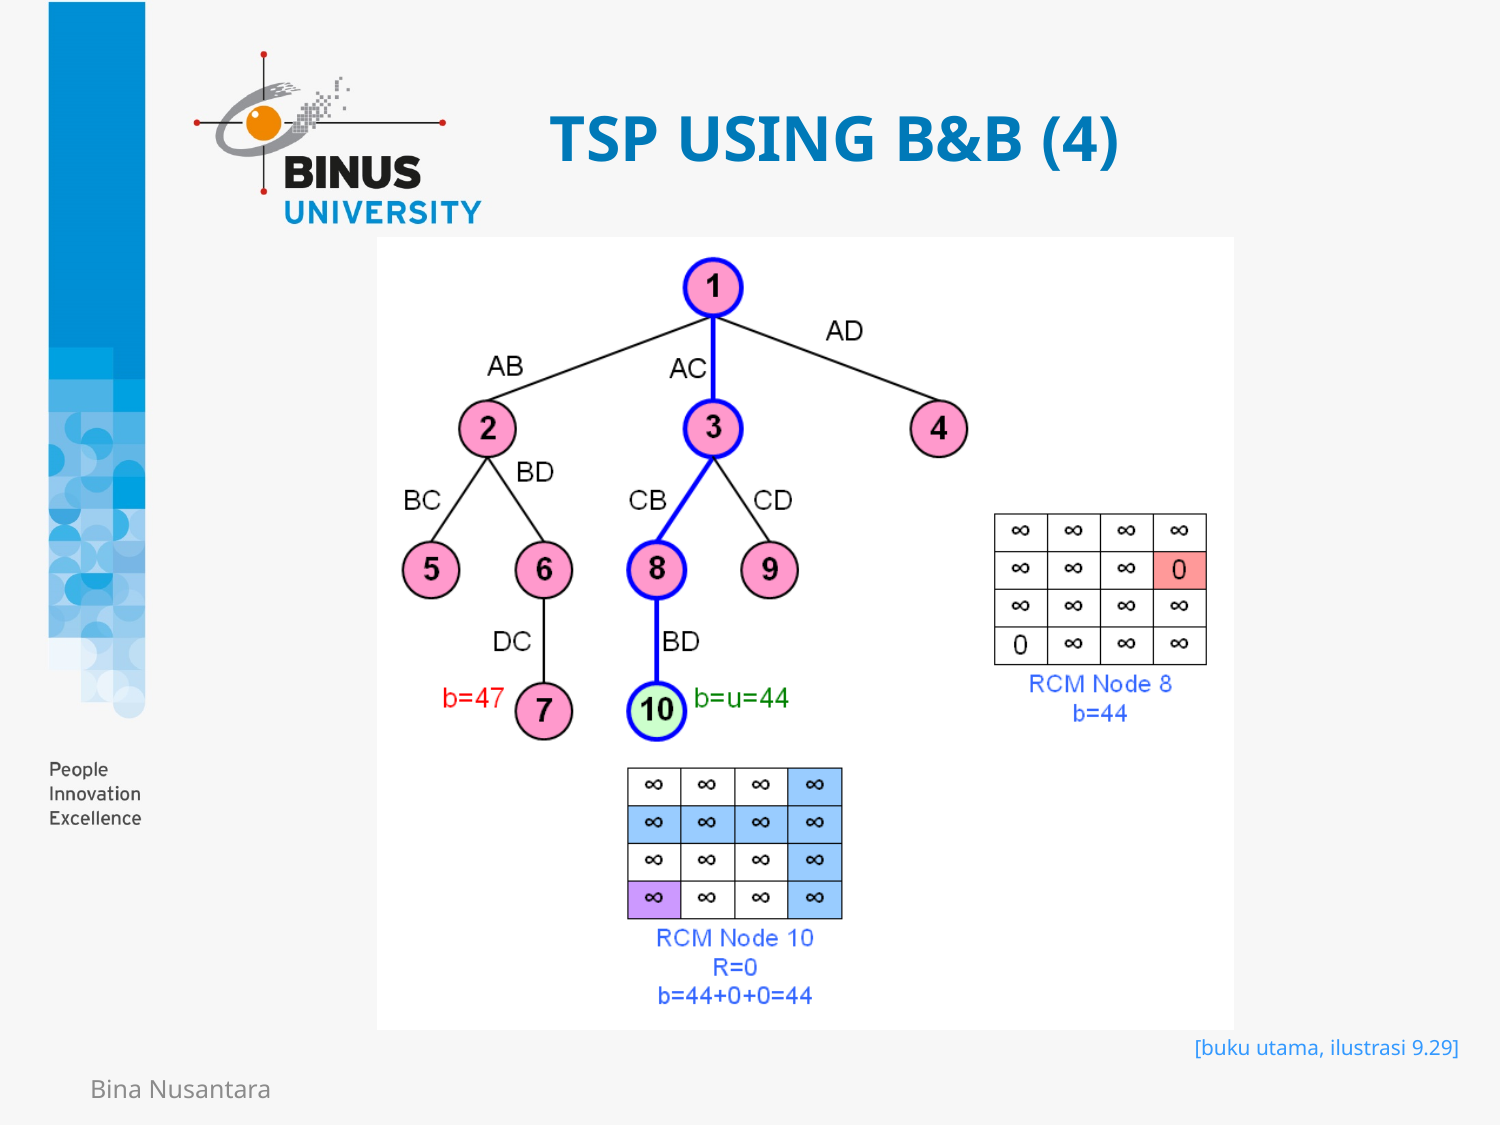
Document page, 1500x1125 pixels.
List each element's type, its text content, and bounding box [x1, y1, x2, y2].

picture [0, 0, 1500, 845]
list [377, 237, 1234, 1030]
text_box [buku utama, ilustrasi 9.29] [1179, 1027, 1475, 1067]
slide_number Bina Nusantara [75, 1058, 425, 1119]
title TSP USING B&B (4) [255, 42, 1415, 231]
